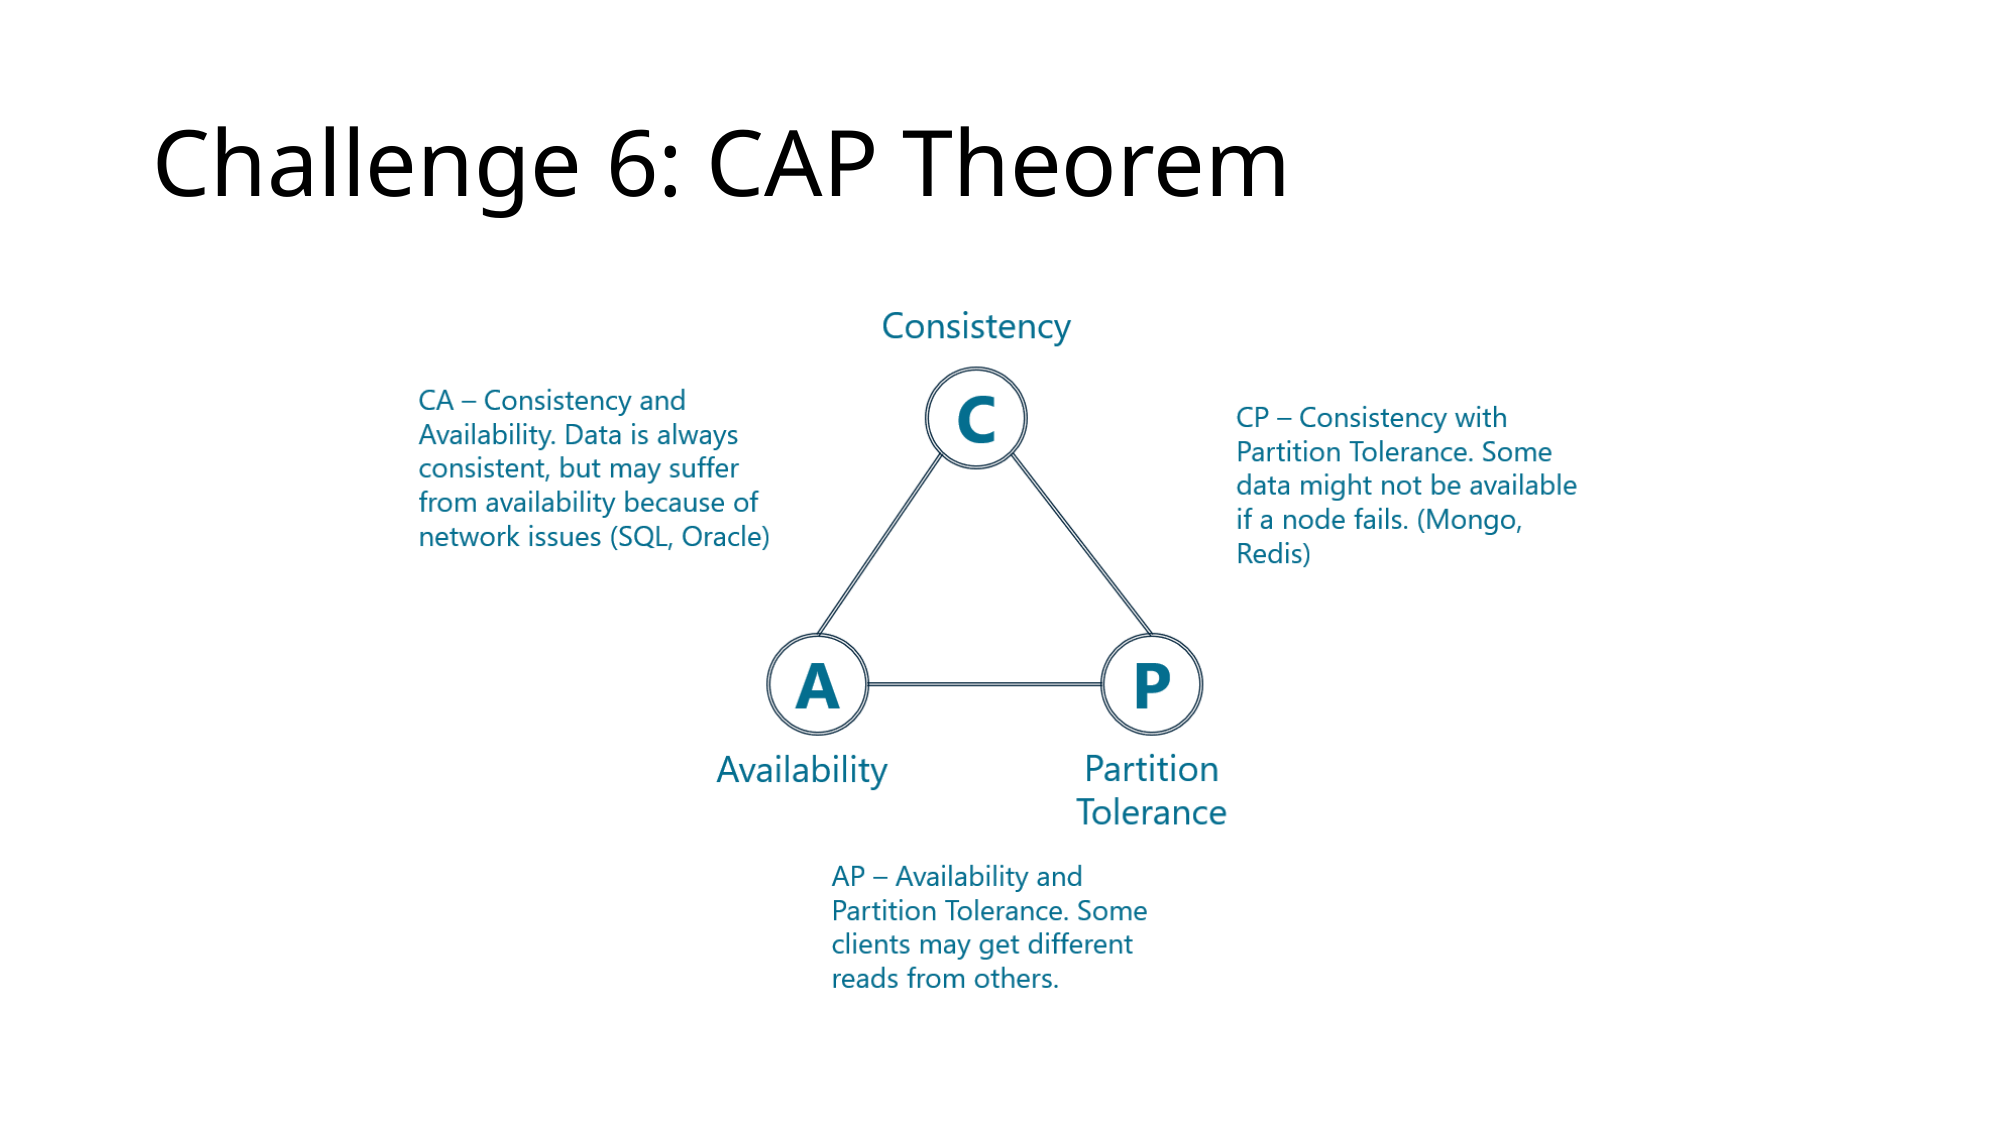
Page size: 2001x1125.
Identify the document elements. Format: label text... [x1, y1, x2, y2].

picture [394, 305, 1606, 1006]
title Challenge 6: CAP Theorem [137, 57, 1863, 276]
